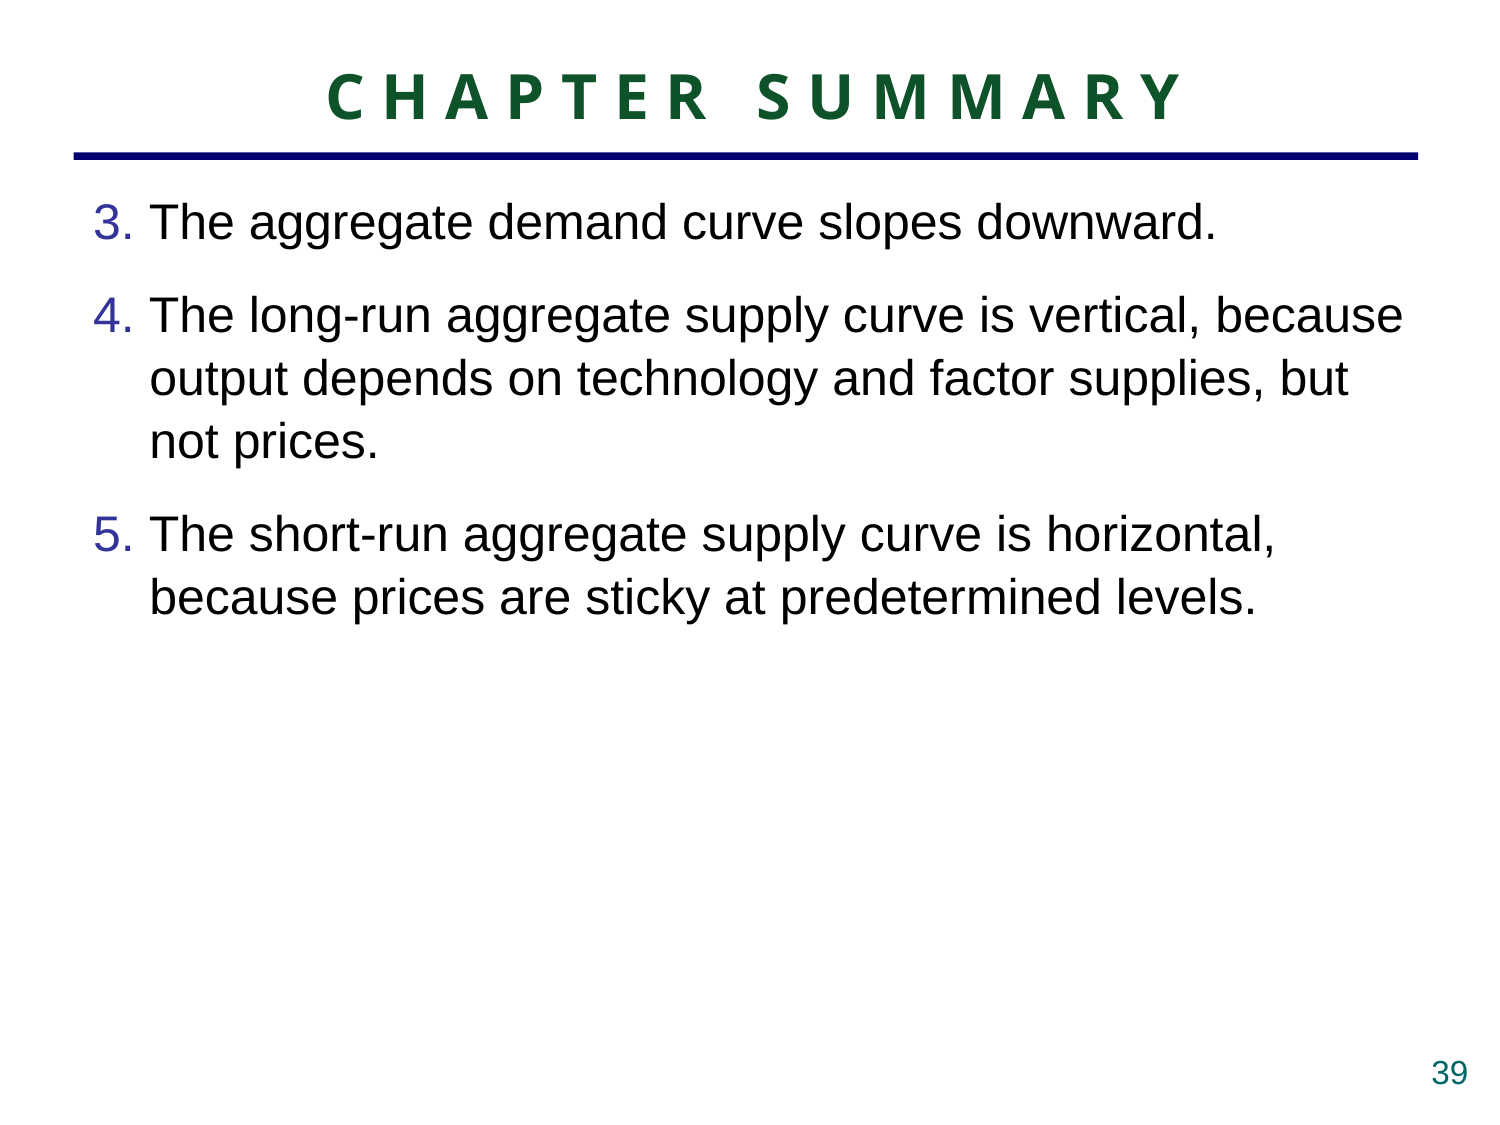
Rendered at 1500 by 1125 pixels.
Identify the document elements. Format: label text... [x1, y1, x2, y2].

list 3. The aggregate demand curve slopes downward. 4. The long-run aggregate supply curve is vertical, because output depends on technology and factor supplies, but not prices. 5. The short-run aggregate supply curve is horizontal, because prices are sticky at predetermined levels. [78, 179, 1425, 1033]
text_box [72, 150, 1420, 162]
title CHAPTER SUMMARY [76, 46, 1430, 139]
text_box 38 [1386, 1051, 1469, 1100]
